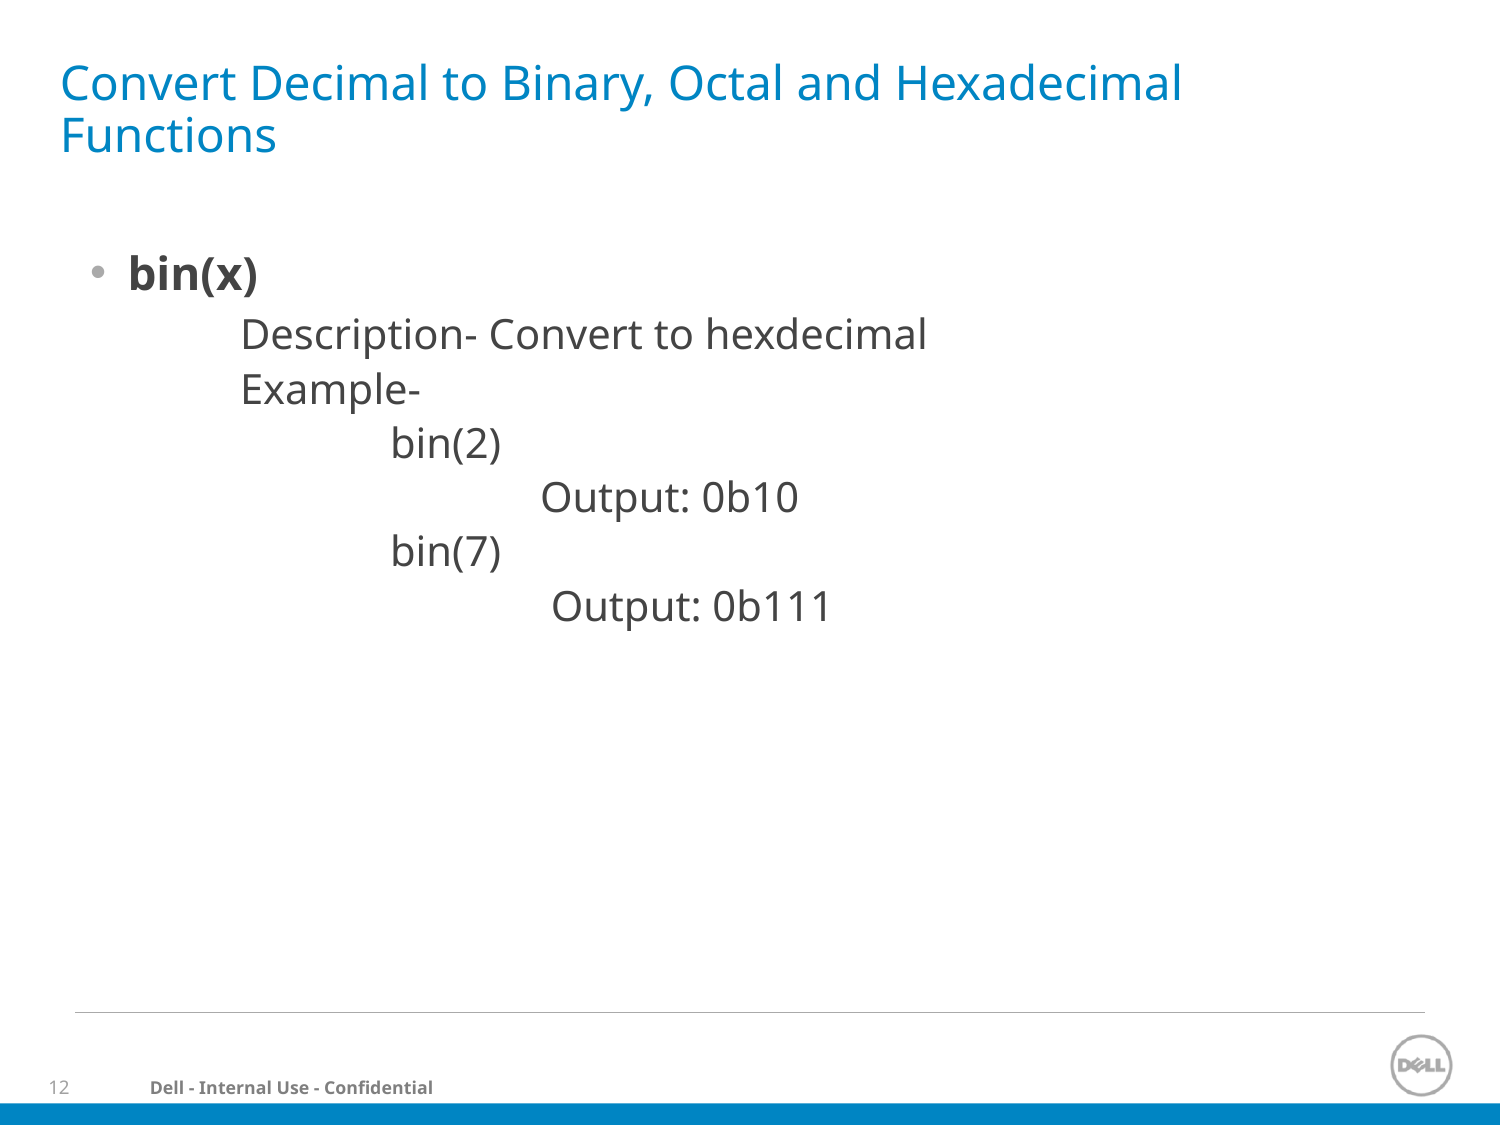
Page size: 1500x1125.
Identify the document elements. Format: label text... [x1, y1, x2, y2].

title Convert Decimal to Binary, Octal and Hexadecimal Functions [59, 59, 1361, 165]
picture [1382, 1026, 1460, 1103]
list bin(x) Description- Convert to hexdecimal Example- bin(2) Output: 0b10 bin(7) Output: 0b111 [89, 243, 1441, 977]
